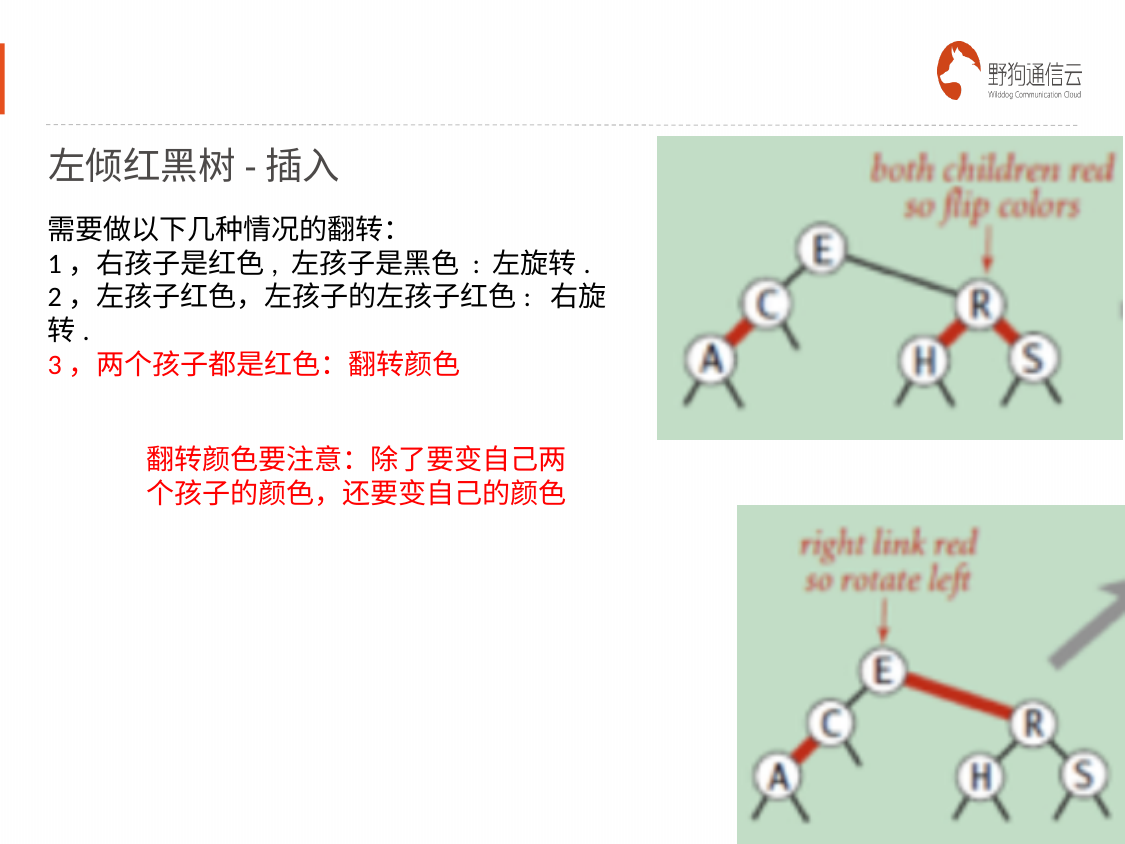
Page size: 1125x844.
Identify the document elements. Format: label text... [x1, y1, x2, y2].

title 左倾红黑树-插入 [33, 125, 893, 205]
text_box 需要做以下几种情况的翻转： 1，右孩子是红色, 左孩子是黑色 : 左旋转. 2，左孩子红色，左孩子的左孩子红色: 右旋转. 3，两个孩子都是红色：翻转颜色 [33, 204, 646, 388]
text_box 翻转颜色要注意：除了要变自己两个孩子的颜色，还要变自己的颜色 [131, 433, 607, 517]
picture [0, 0, 1125, 844]
